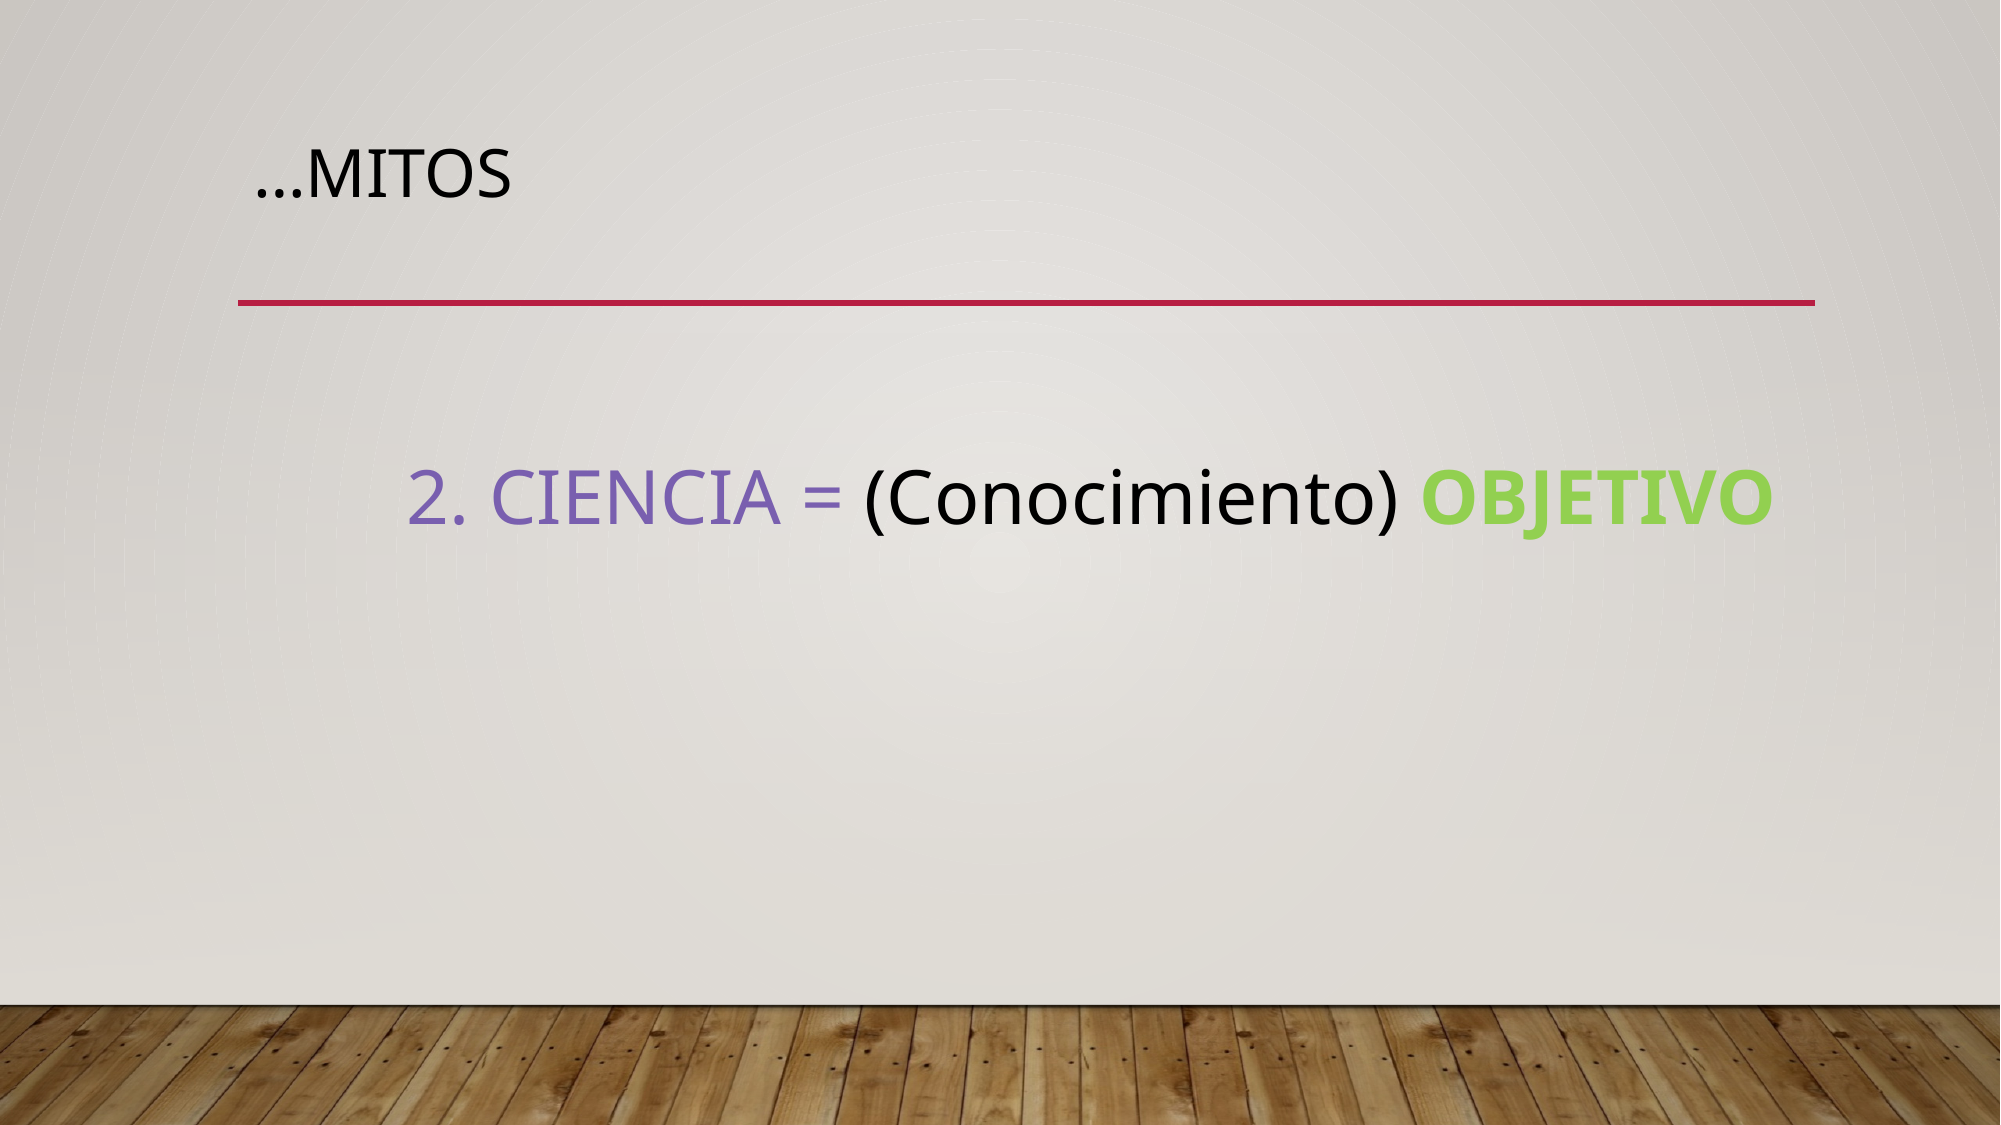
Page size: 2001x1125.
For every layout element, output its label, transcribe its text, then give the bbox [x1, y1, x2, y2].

title …MITOS [238, 131, 1814, 305]
picture [0, 1005, 2000, 1125]
list 2. CIENCIA = (Conocimiento) OBJETIVO [238, 313, 1946, 632]
